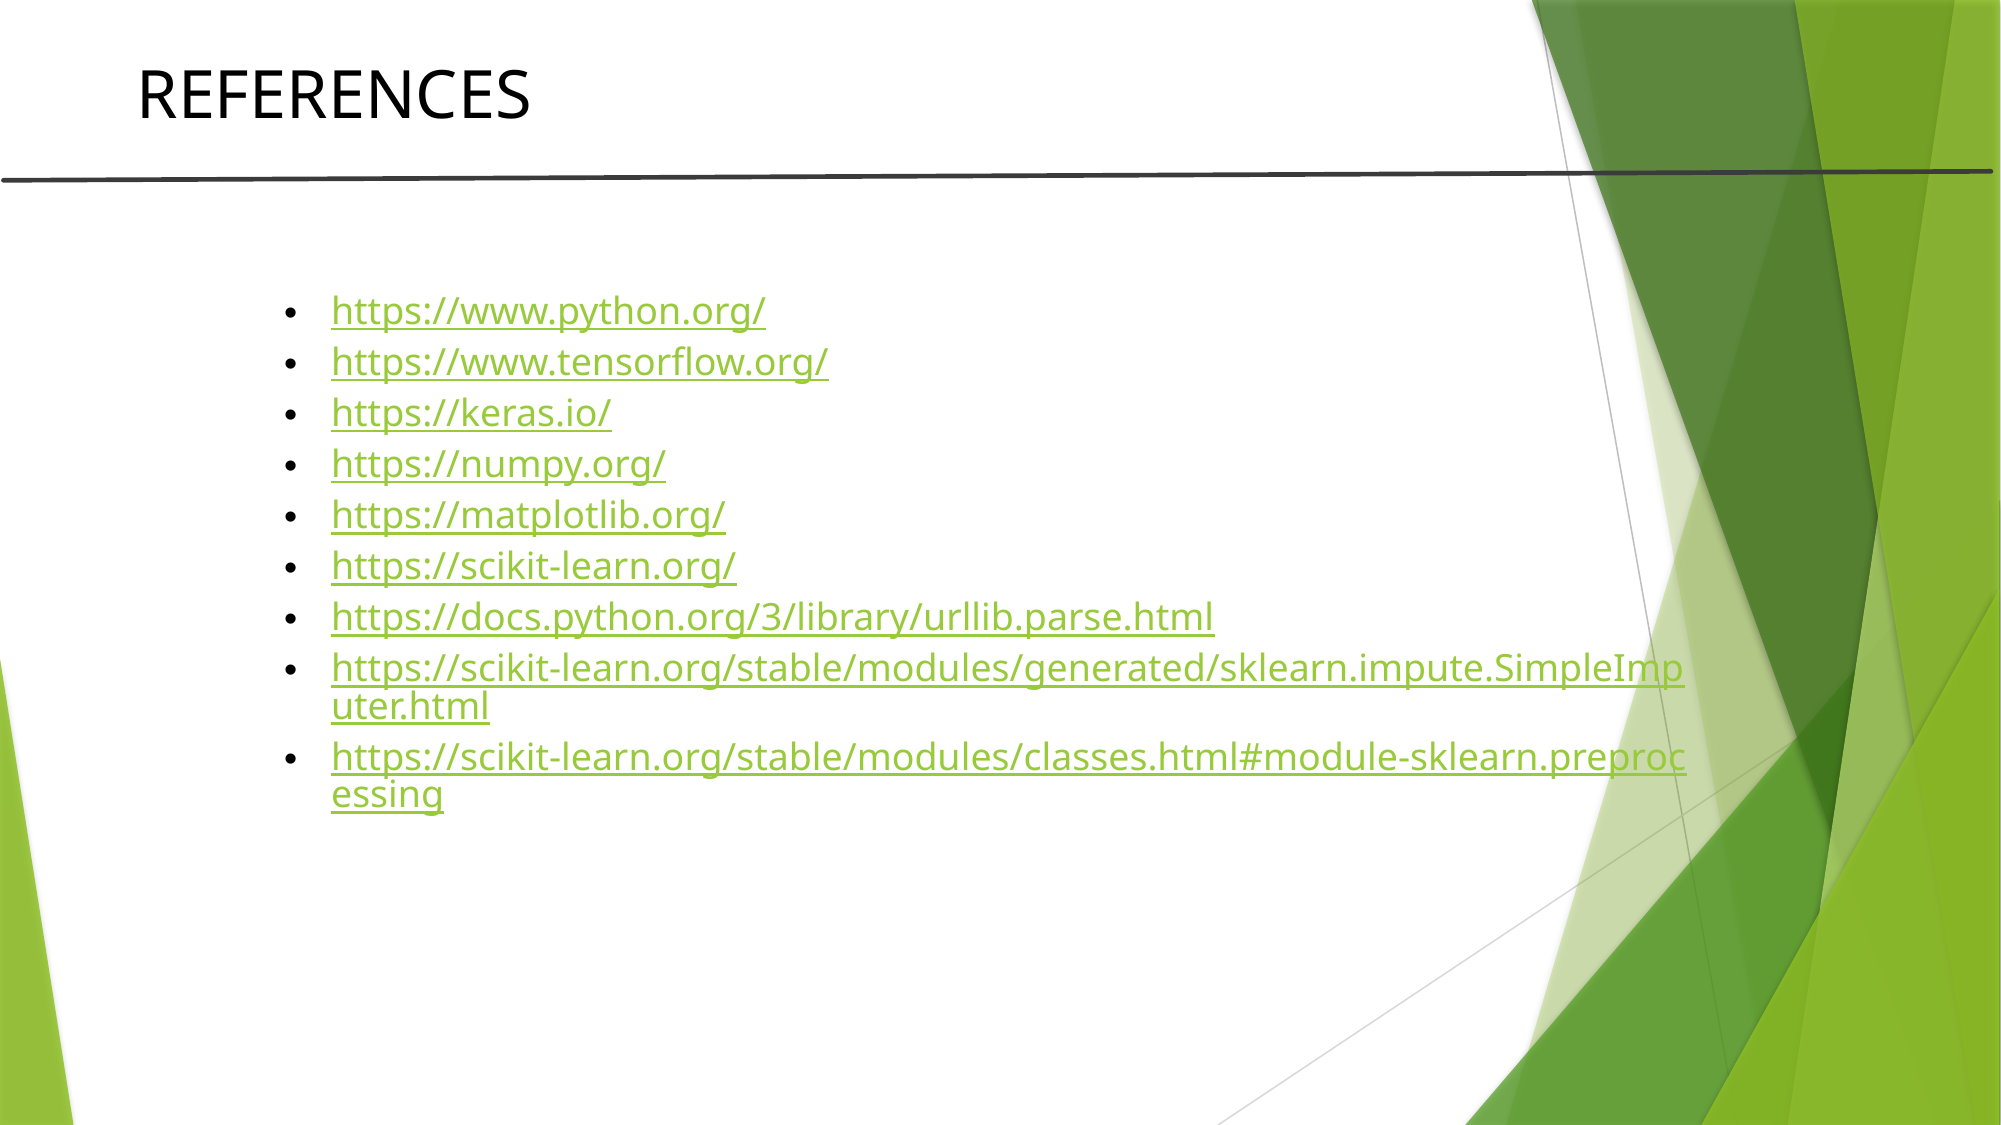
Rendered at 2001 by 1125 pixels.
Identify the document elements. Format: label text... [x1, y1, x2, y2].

text_box REFERENCES [121, 43, 789, 139]
text_box https://www.python.org/ https://www.tensorflow.org/ https://keras.io/ https://numpy.org/ https://matplotlib.org/ https://scikit-learn.org/ https://docs.python.org/3/library/urllib.parse.html https://scikit-learn.org/stable/modules/generated/sklearn.impute.SimpleImputer.html https://scikit-learn.org/stable/modules/classes.html#module-sklearn.preprocessing [269, 279, 1707, 779]
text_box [2, 170, 1992, 181]
